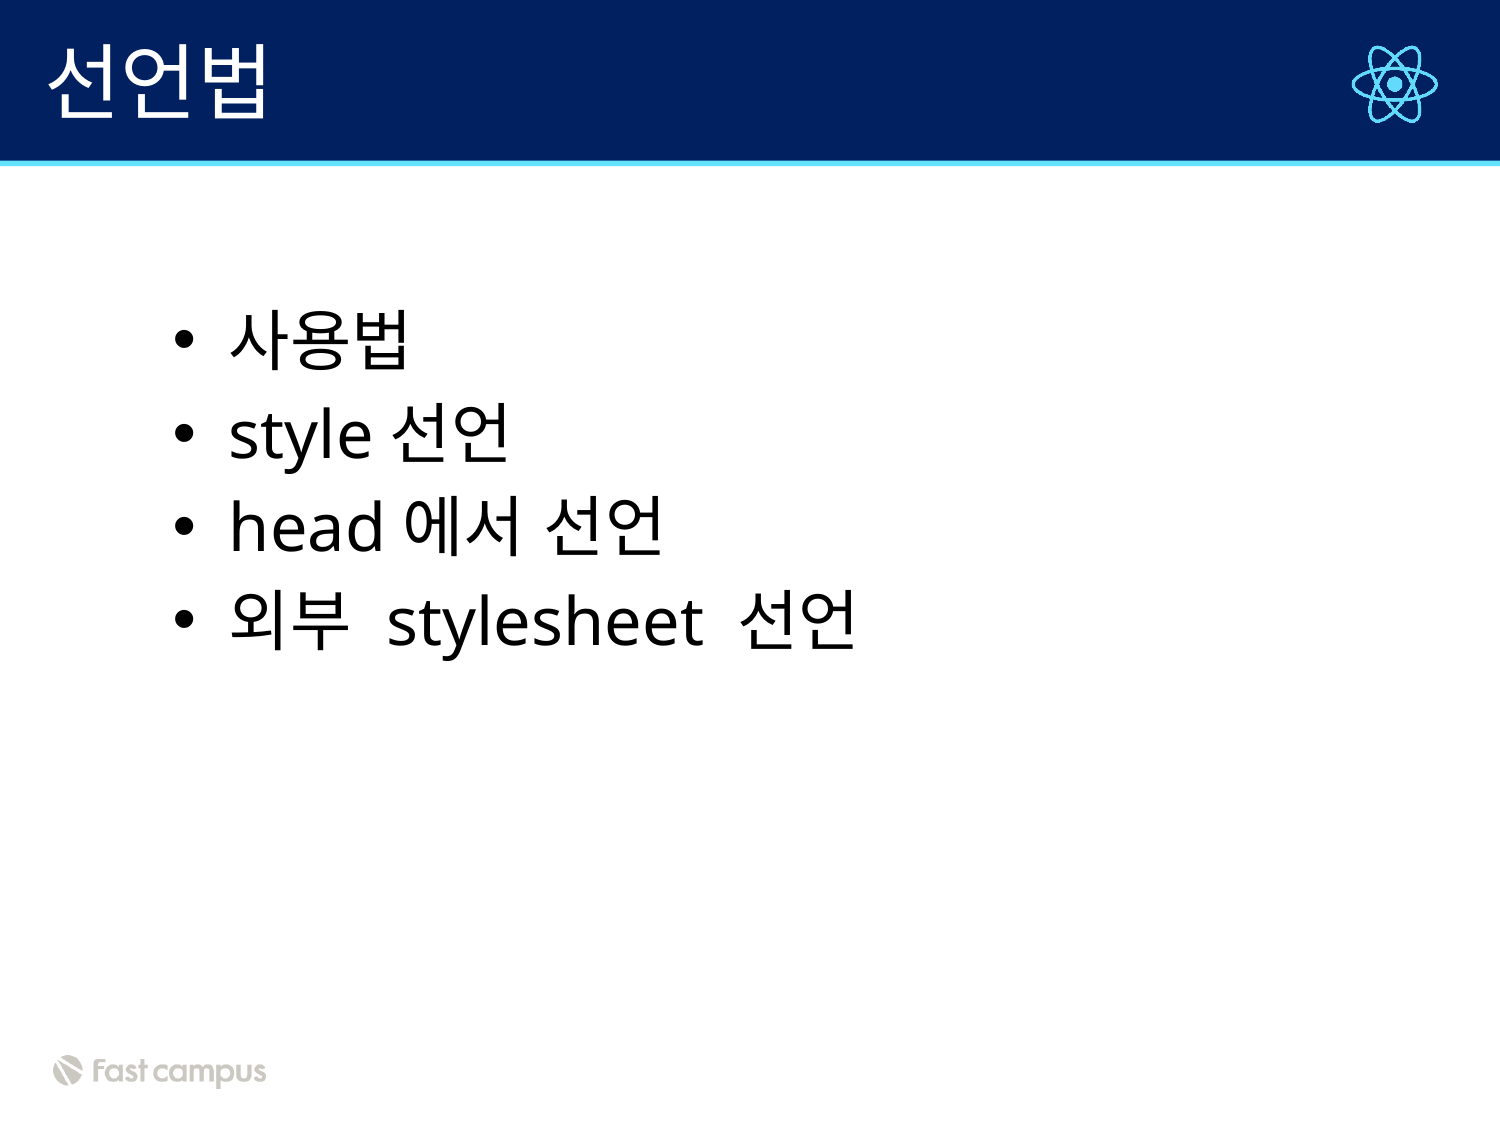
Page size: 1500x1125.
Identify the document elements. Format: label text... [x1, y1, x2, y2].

title 선언법 [29, 0, 1380, 175]
picture [1380, 36, 1444, 135]
list 사용법 style선언 head에서 선언 외부 stylesheet 선언 [157, 290, 1343, 953]
